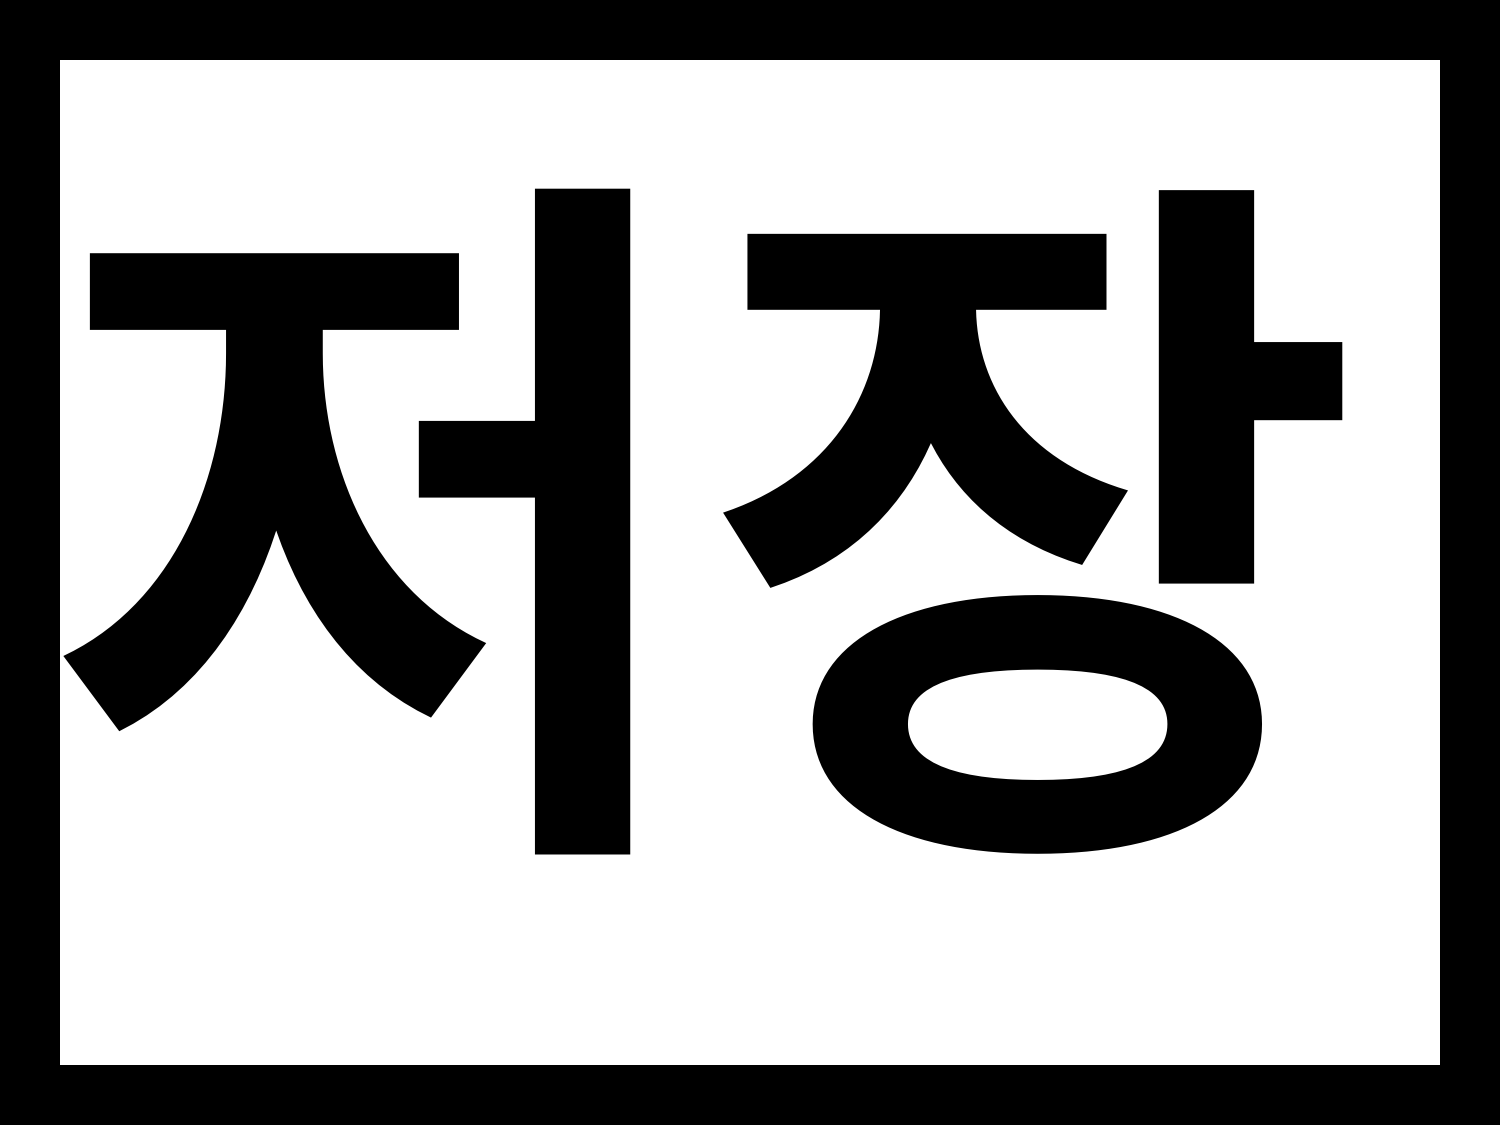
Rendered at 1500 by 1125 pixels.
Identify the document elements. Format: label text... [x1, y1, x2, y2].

text_box [0, 0, 1500, 1125]
text_box 저장 [29, 66, 1500, 942]
